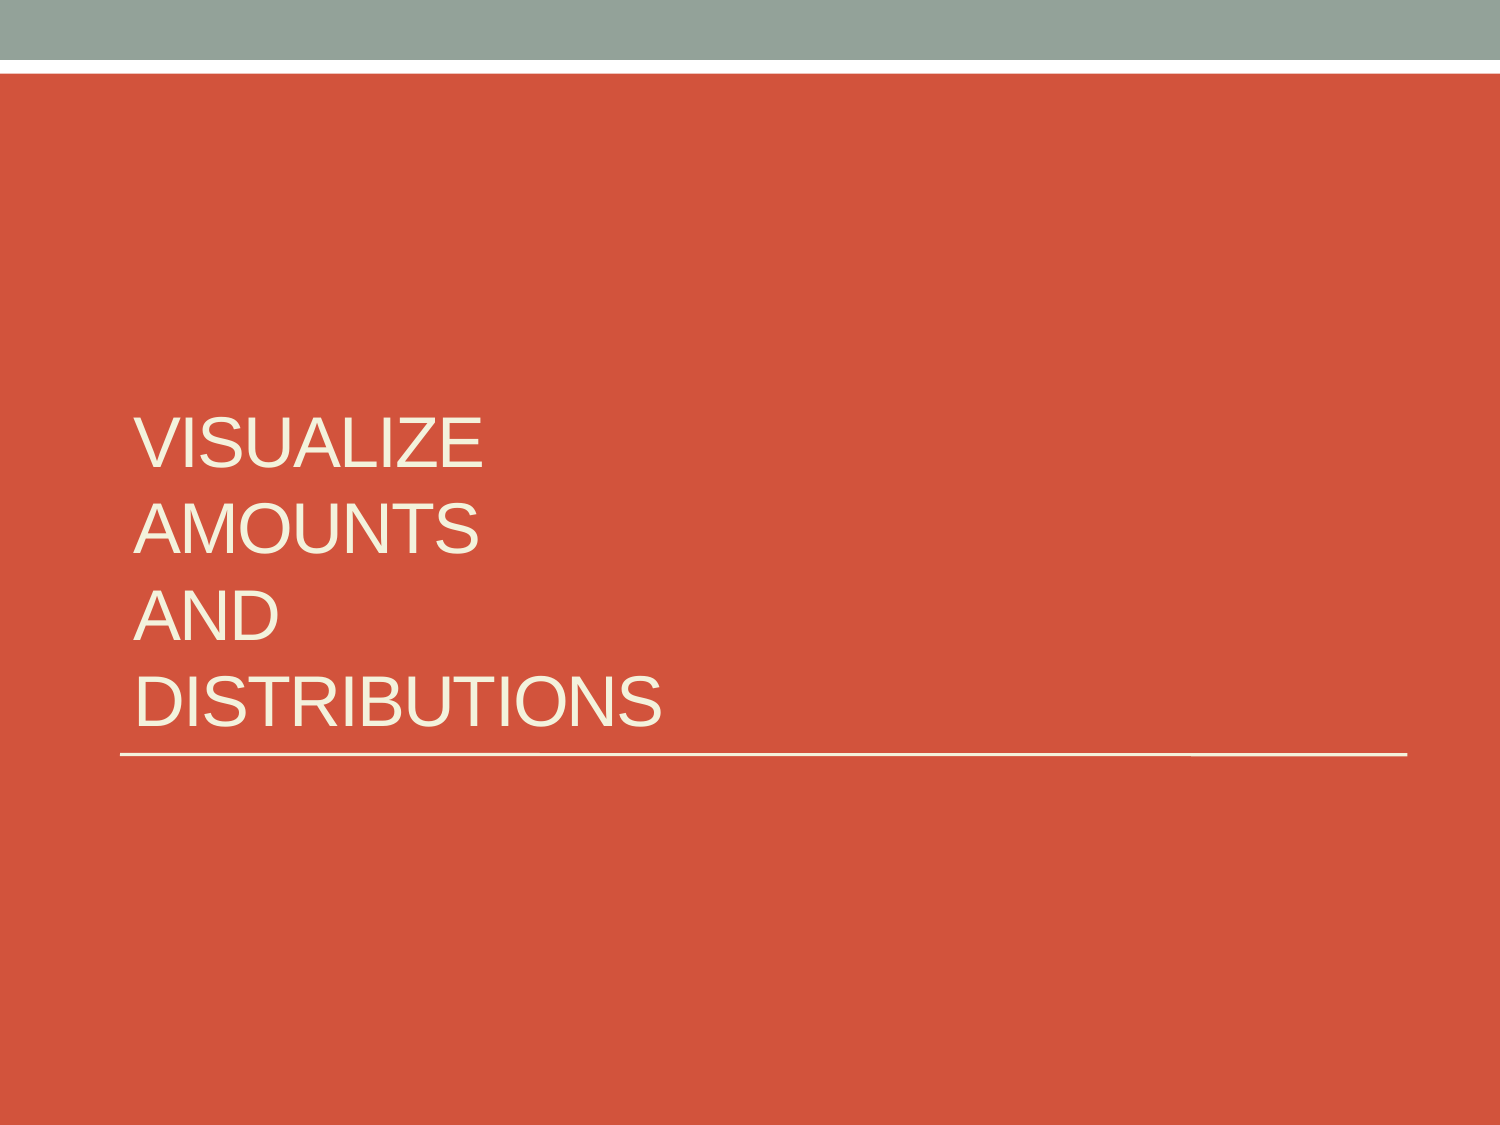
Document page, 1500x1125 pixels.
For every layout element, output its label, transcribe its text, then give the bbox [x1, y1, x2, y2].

title Visualize Amounts and Distributions [118, 387, 1394, 749]
